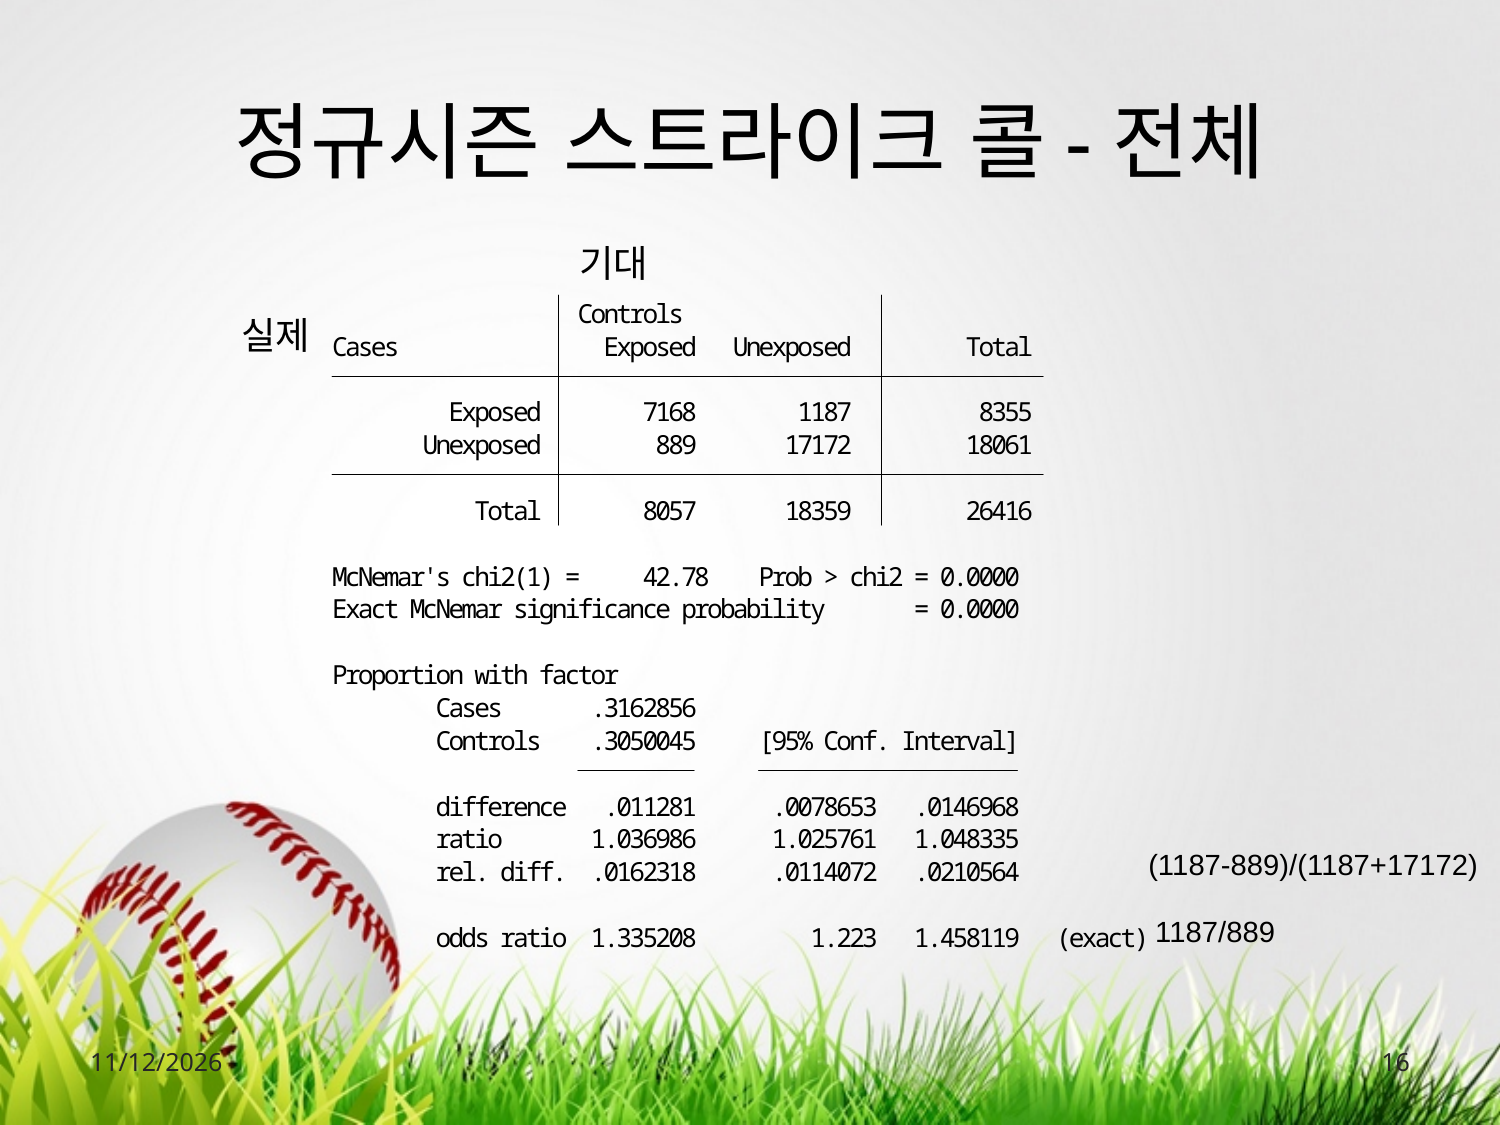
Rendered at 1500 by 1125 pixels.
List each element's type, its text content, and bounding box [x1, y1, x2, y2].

picture [0, 0, 1500, 1125]
text_box 기대 [564, 232, 664, 260]
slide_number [75, 1024, 425, 1103]
text_box 실제 [226, 304, 323, 365]
text_box 1187/889 [1176, 906, 1291, 956]
title 정규시즌 스트라이크 콜-전체 [75, 45, 1425, 233]
slide_number 16 [1074, 1024, 1425, 1103]
text_box (1187-889)/(1187+17172) [1176, 839, 1494, 889]
